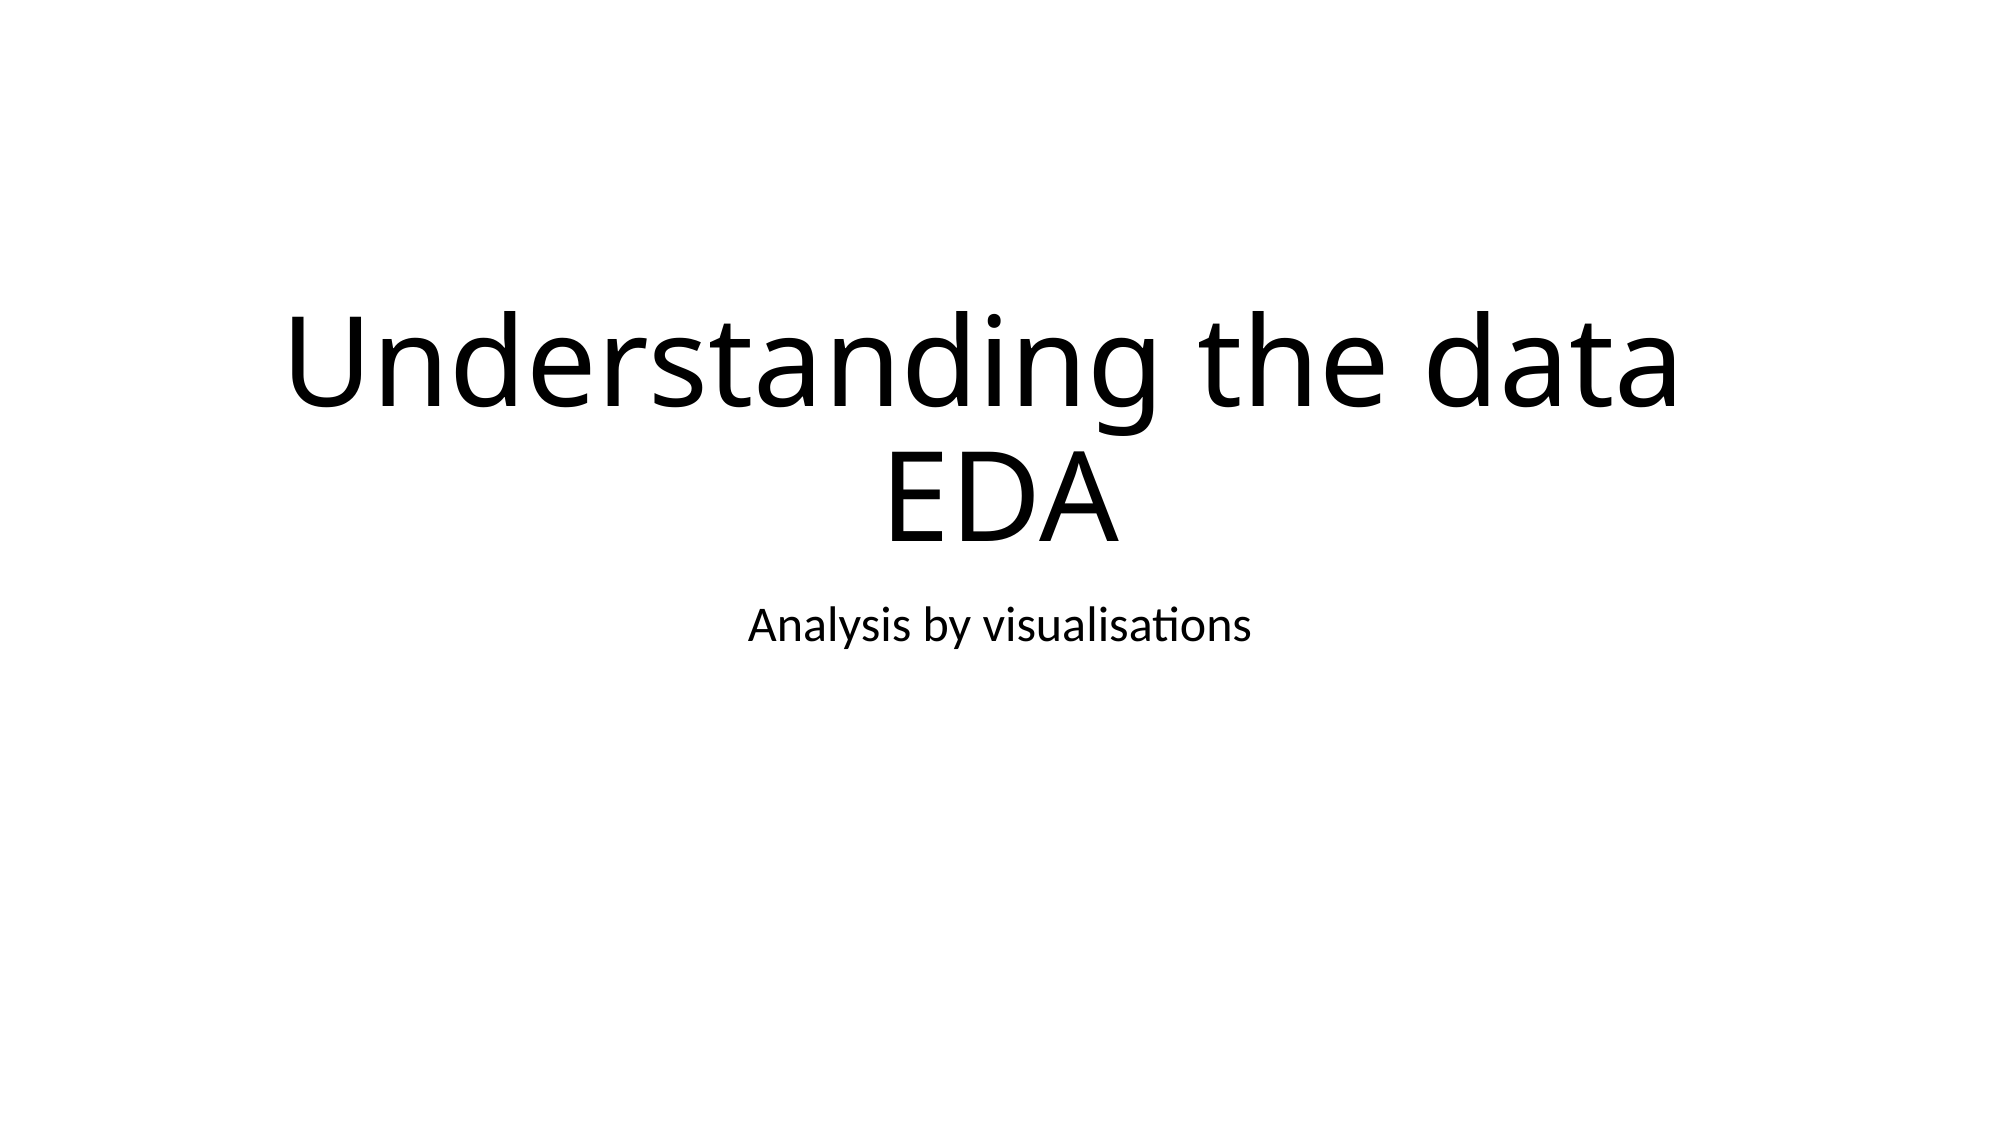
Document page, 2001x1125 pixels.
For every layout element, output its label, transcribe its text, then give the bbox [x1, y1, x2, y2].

title Understanding the data EDA [249, 184, 1750, 576]
subtitle Analysis by visualisations [249, 590, 1750, 710]
